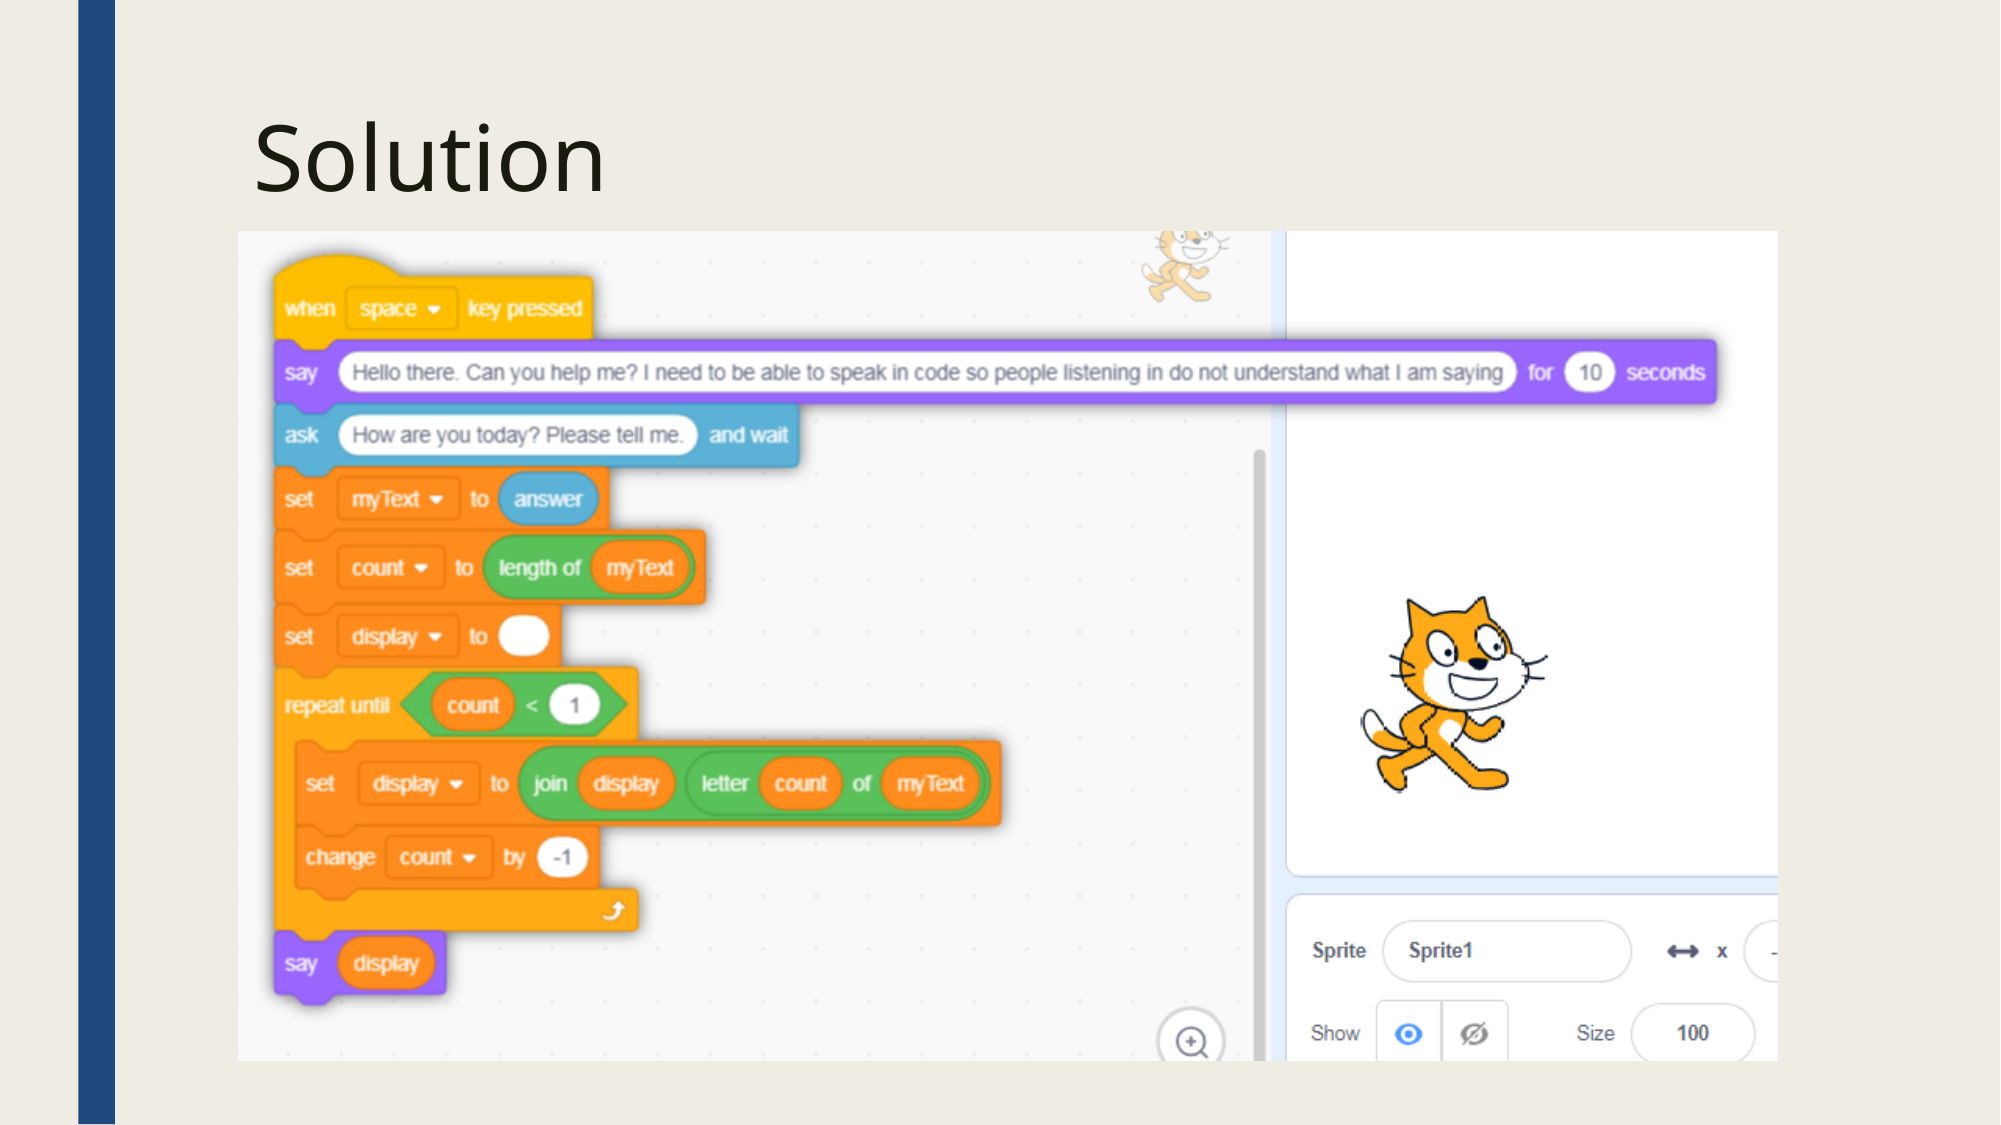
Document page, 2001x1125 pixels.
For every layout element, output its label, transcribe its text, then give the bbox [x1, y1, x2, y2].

text_box Solution [238, 106, 1264, 230]
picture [238, 230, 1779, 1061]
